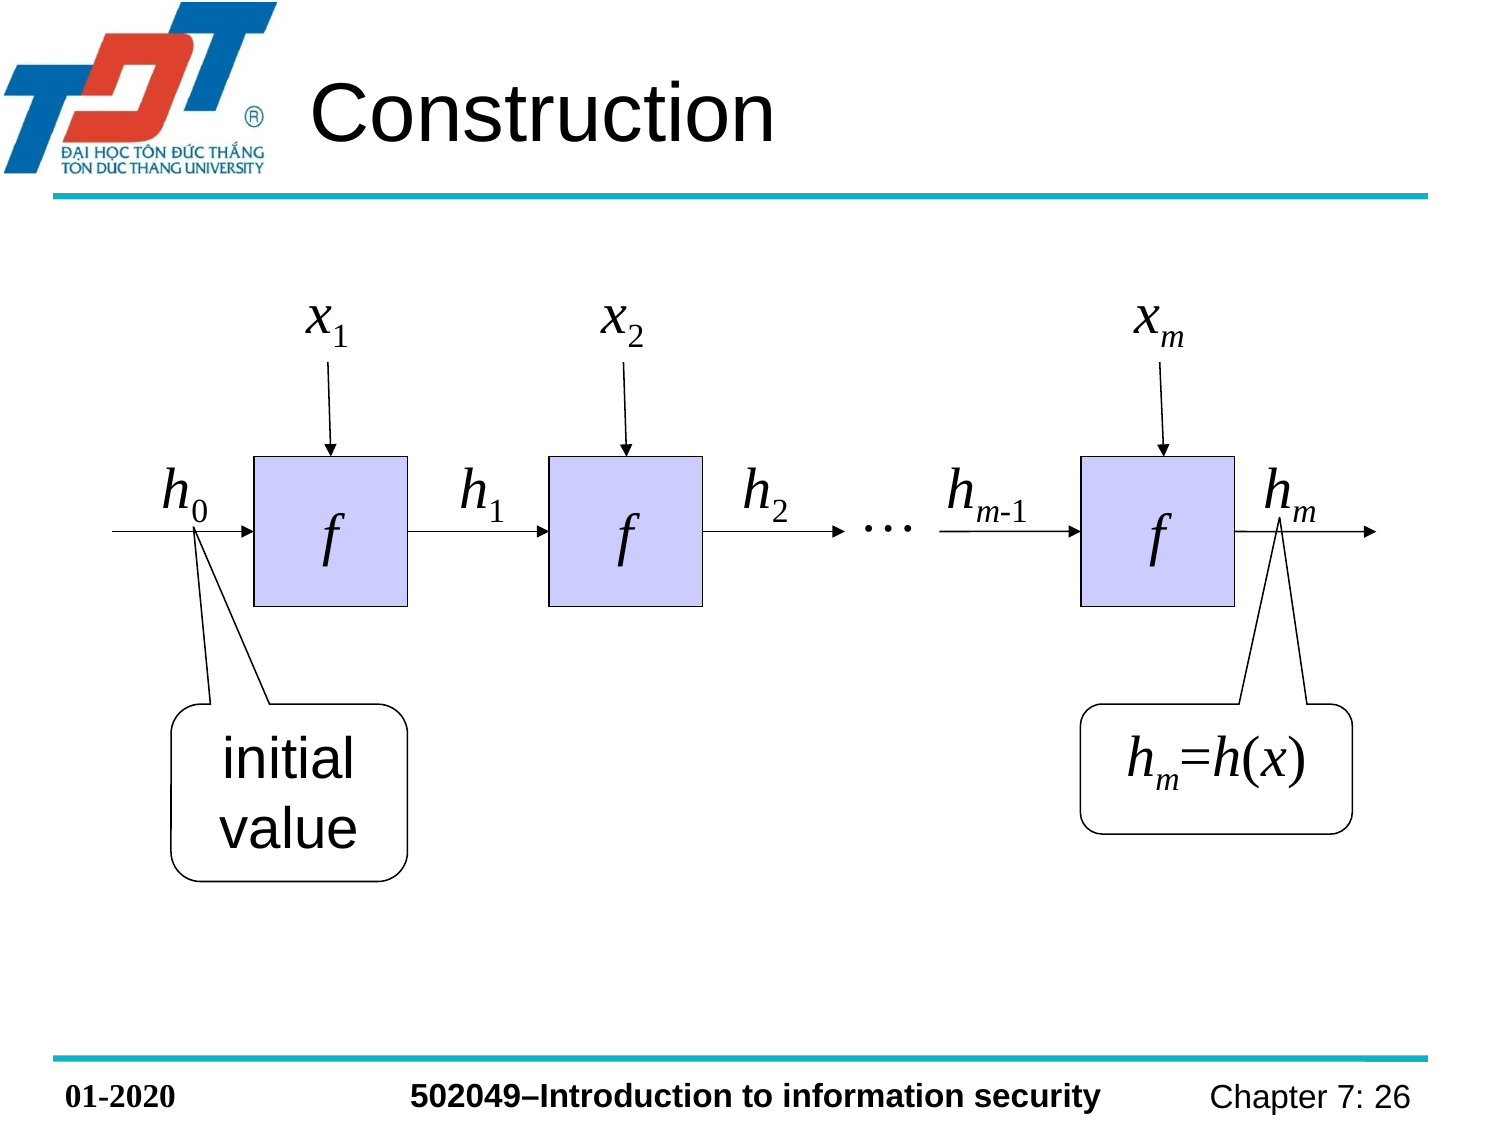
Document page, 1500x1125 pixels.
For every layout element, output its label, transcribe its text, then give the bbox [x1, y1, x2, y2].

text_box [111, 267, 1377, 607]
text_box initial value [170, 615, 408, 882]
text_box hm=h(x) [1080, 615, 1353, 835]
picture [3, 2, 277, 174]
title Construction [295, 42, 1500, 173]
